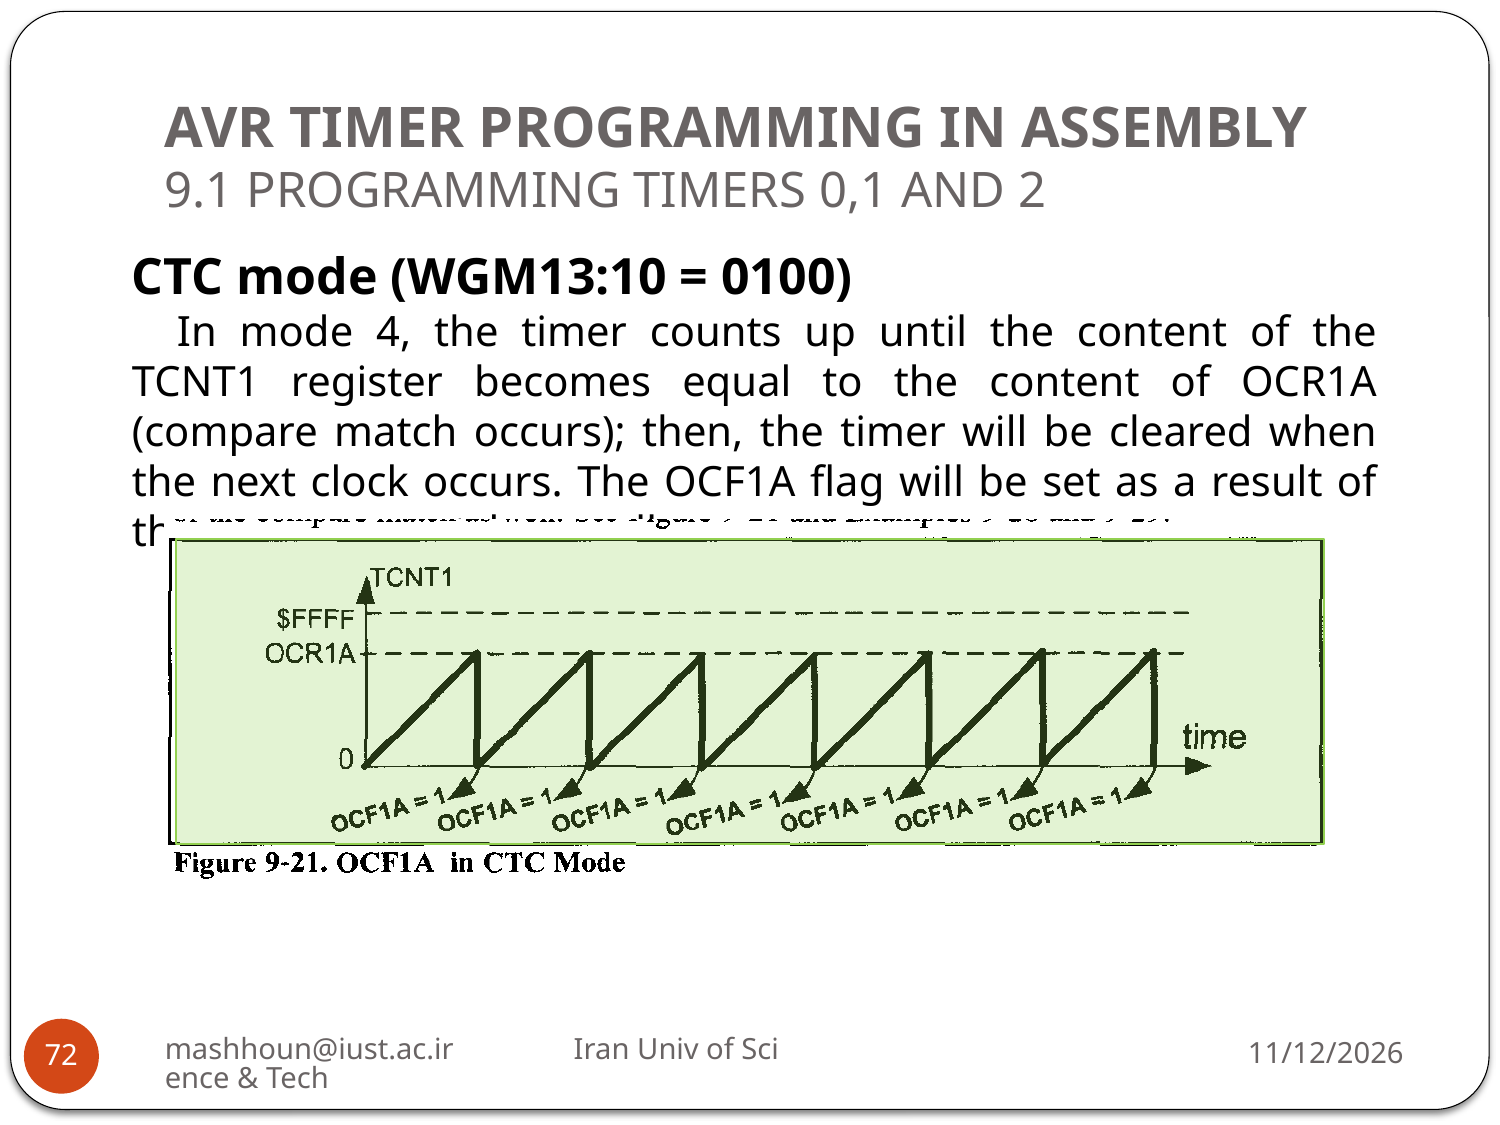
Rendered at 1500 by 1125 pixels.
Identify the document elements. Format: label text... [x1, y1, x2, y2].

title AVR TIMER PROGRAMMING IN ASSEMBLY 9.1 PROGRAMMING TIMERS 0,1 AND 2 [150, 45, 1425, 233]
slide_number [1012, 1015, 1419, 1094]
picture [163, 519, 1346, 891]
list CTC mode (WGM13:10 = 0100) In mode 4, the timer counts up until the content of the TCNT1 register becomes equal to the content of OCR1A (compare match occurs); then, the timer will be cleared when the next clock occurs. The OCF1A flag will be set as a result of the compare match as well. [117, 237, 1393, 988]
slide_number 72 [23, 1018, 99, 1094]
footer mashhoun@iust.ac.ir Iran Univ of Science & Tech [150, 1012, 800, 1088]
